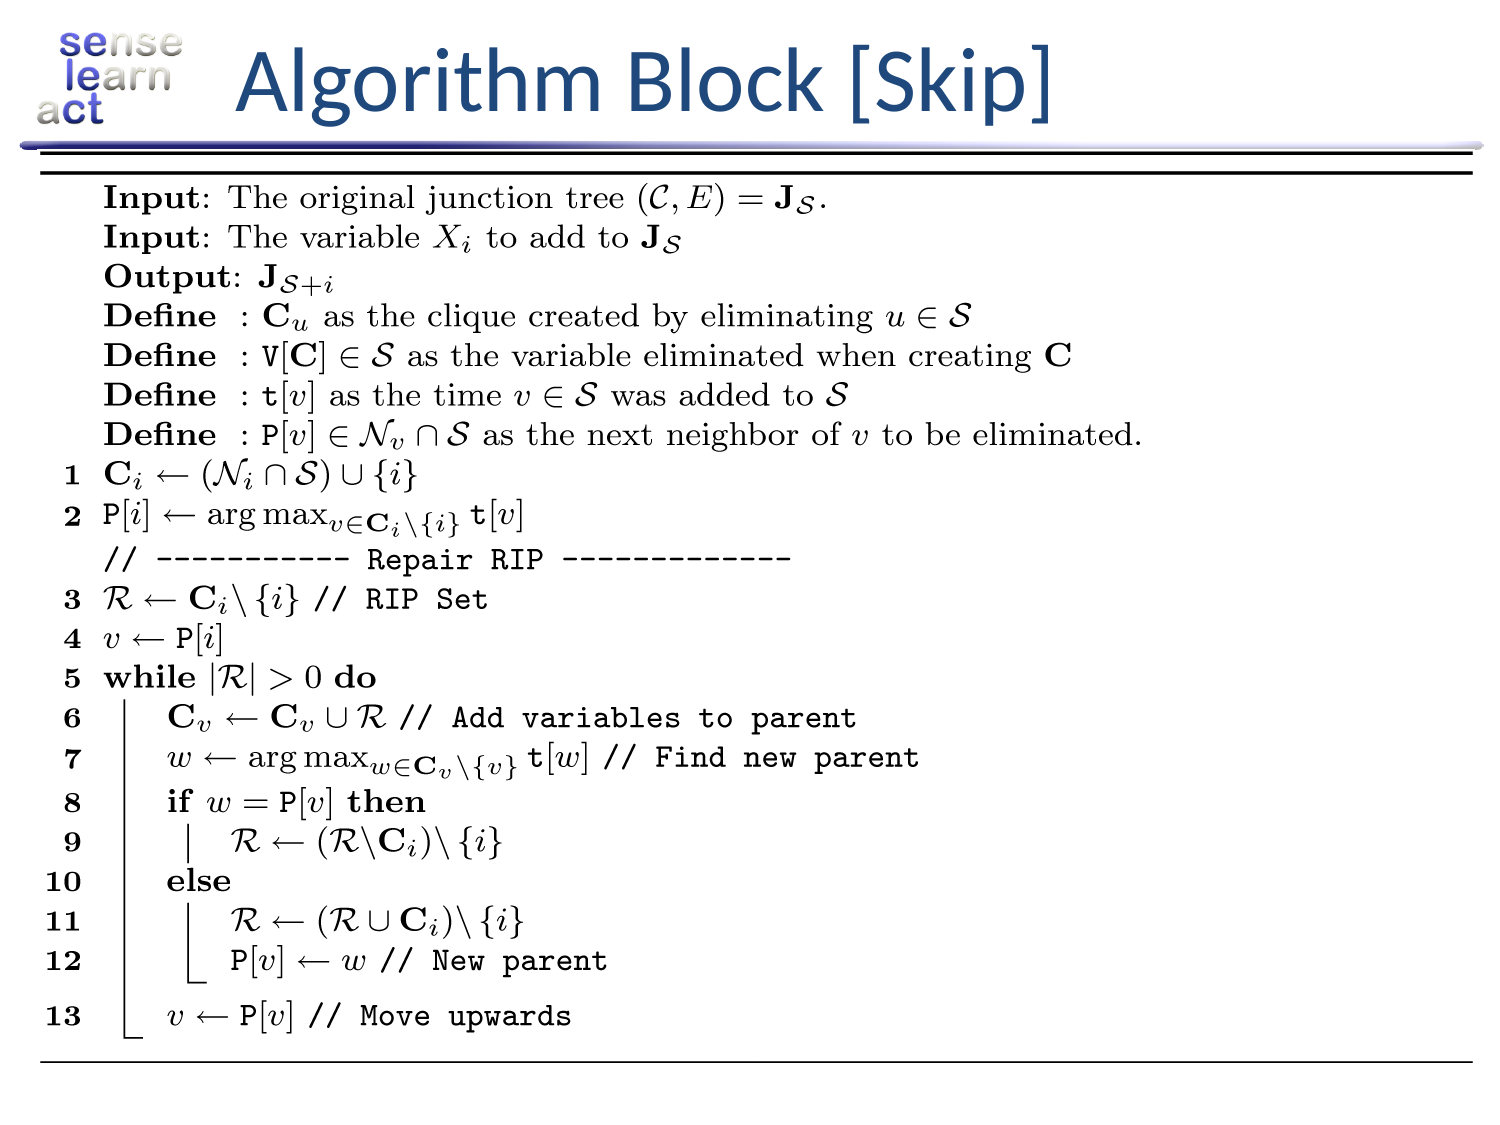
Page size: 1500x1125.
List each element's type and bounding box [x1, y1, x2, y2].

picture [37, 149, 1476, 1067]
title [220, 12, 1451, 138]
picture [12, 30, 188, 128]
